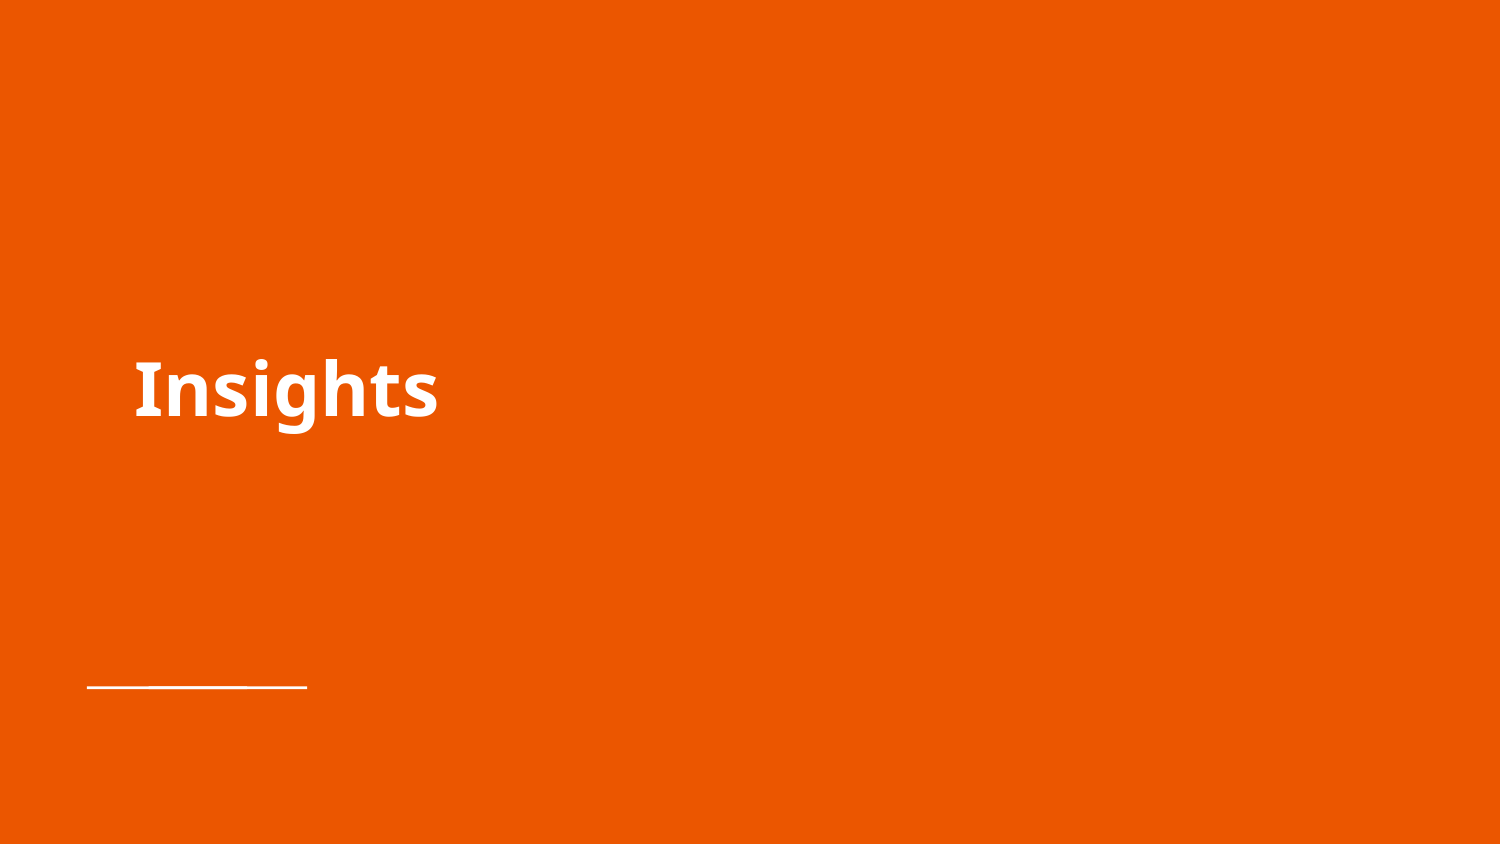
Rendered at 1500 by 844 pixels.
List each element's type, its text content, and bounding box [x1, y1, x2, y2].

title Insights [119, 141, 1272, 632]
